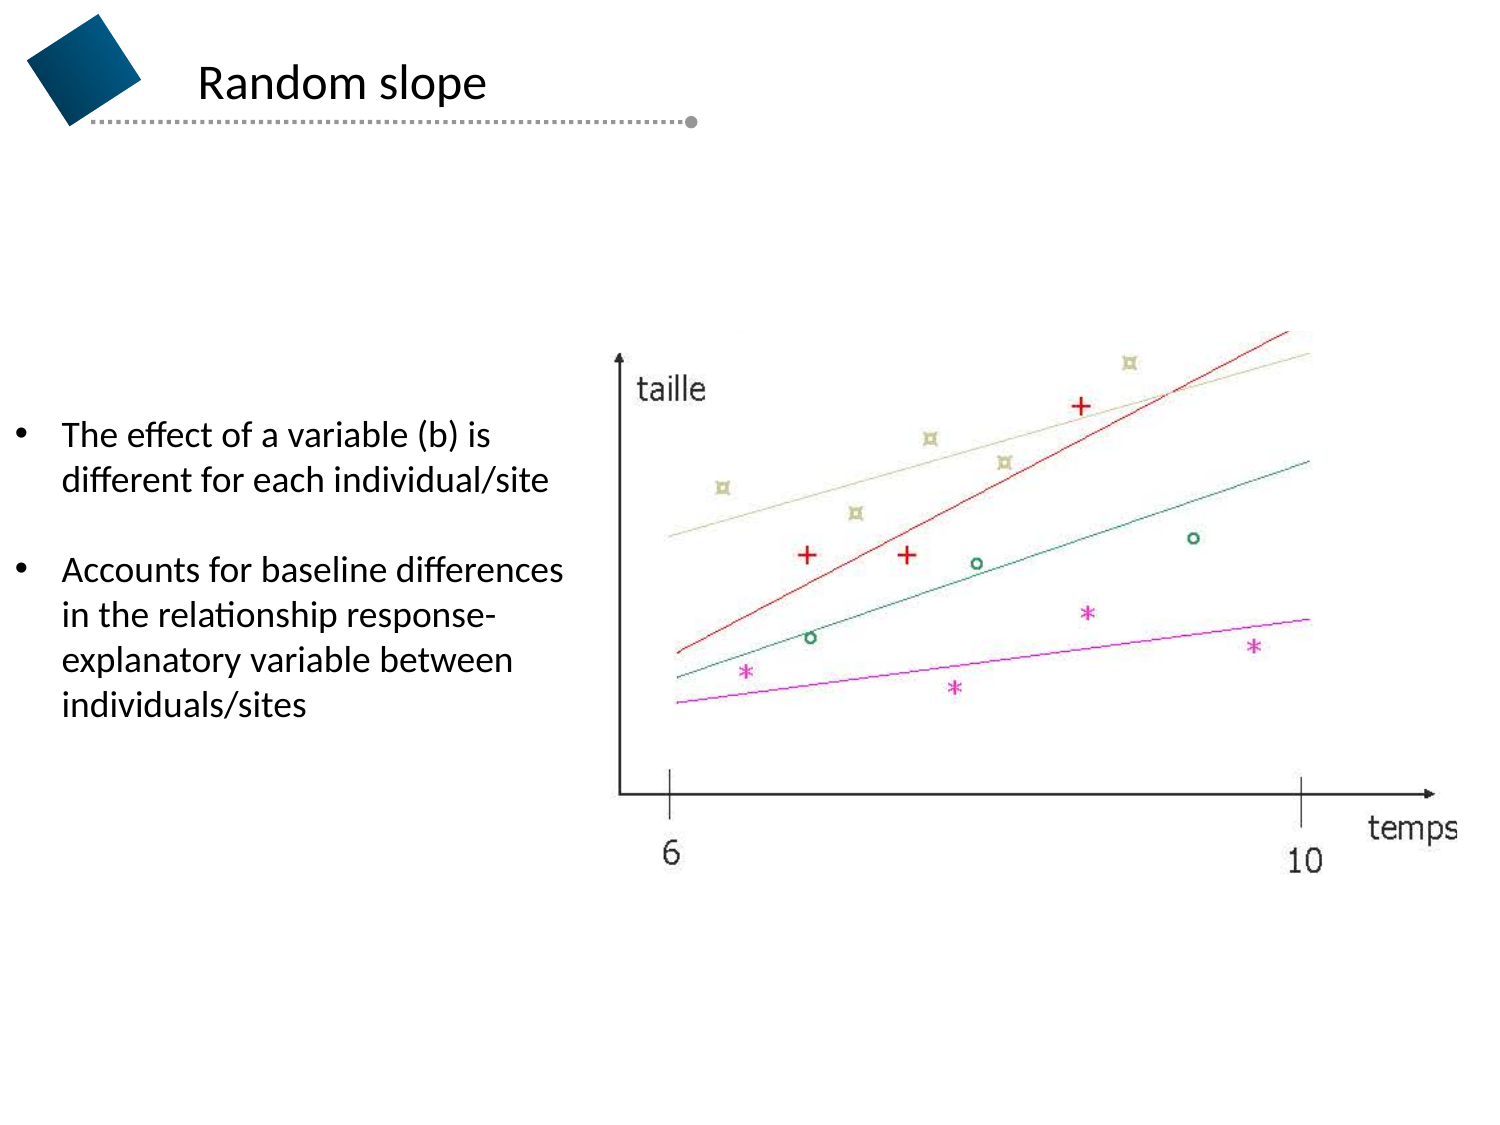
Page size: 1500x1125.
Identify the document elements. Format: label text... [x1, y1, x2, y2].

text_box [26, 13, 112, 127]
picture [561, 331, 1458, 916]
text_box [67, 34, 1105, 123]
text_box The effect of a variable (b) is different for each individual/site Accounts for baseline differences in the relationship response-explanatory variable between individuals/sites [0, 402, 561, 732]
